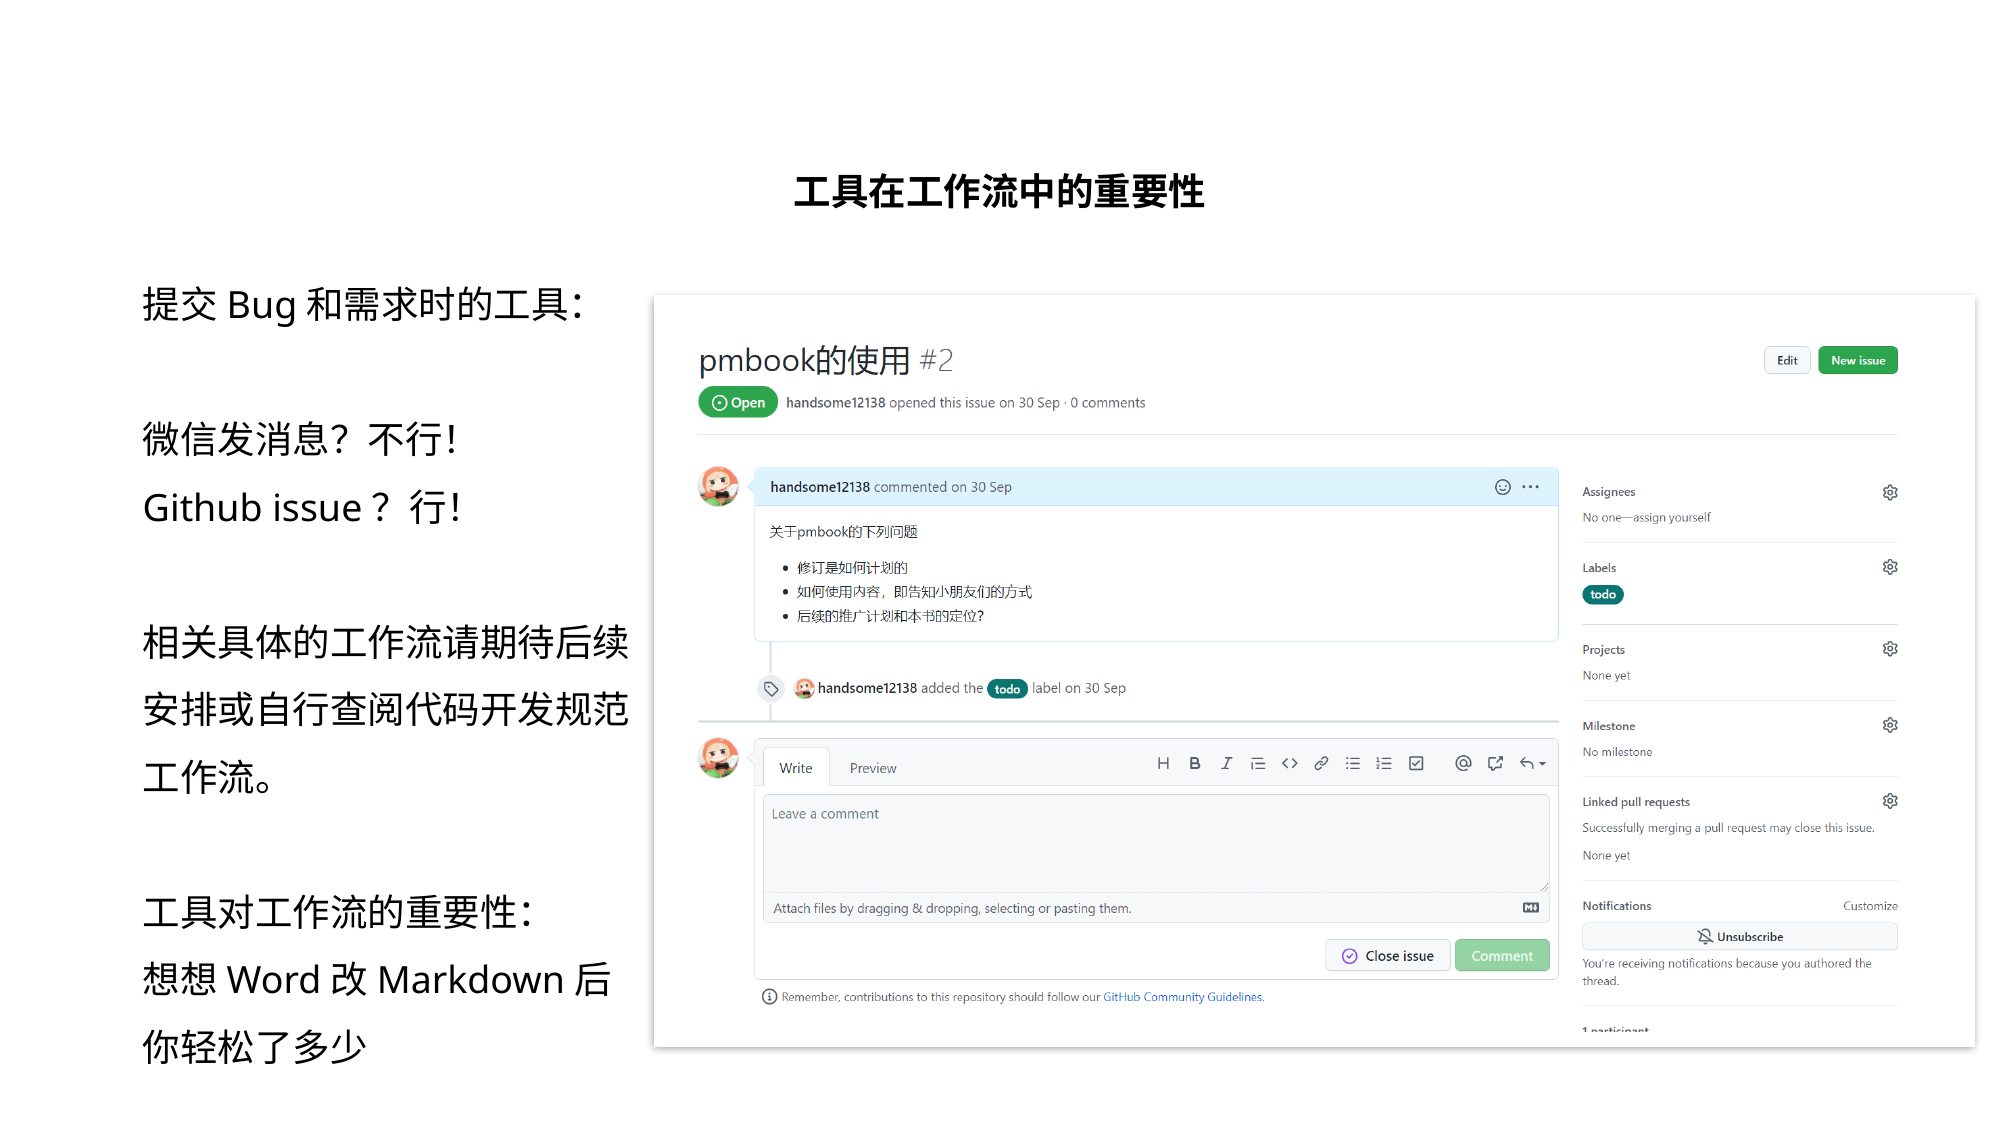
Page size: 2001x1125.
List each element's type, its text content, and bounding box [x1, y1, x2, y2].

text_box 提交Bug和需求时的工具： 微信发消息？不行！ Github issue？行！ 相关具体的工作流请期待后续 安排或自行查阅代码开发规范 工作流。 工具对工作流的重要性： 想想Word改Markdown后 你轻松了多少 [127, 251, 1284, 1125]
picture [668, 309, 1961, 1033]
text_box 工具在工作流中的重要性 [422, 138, 1578, 221]
